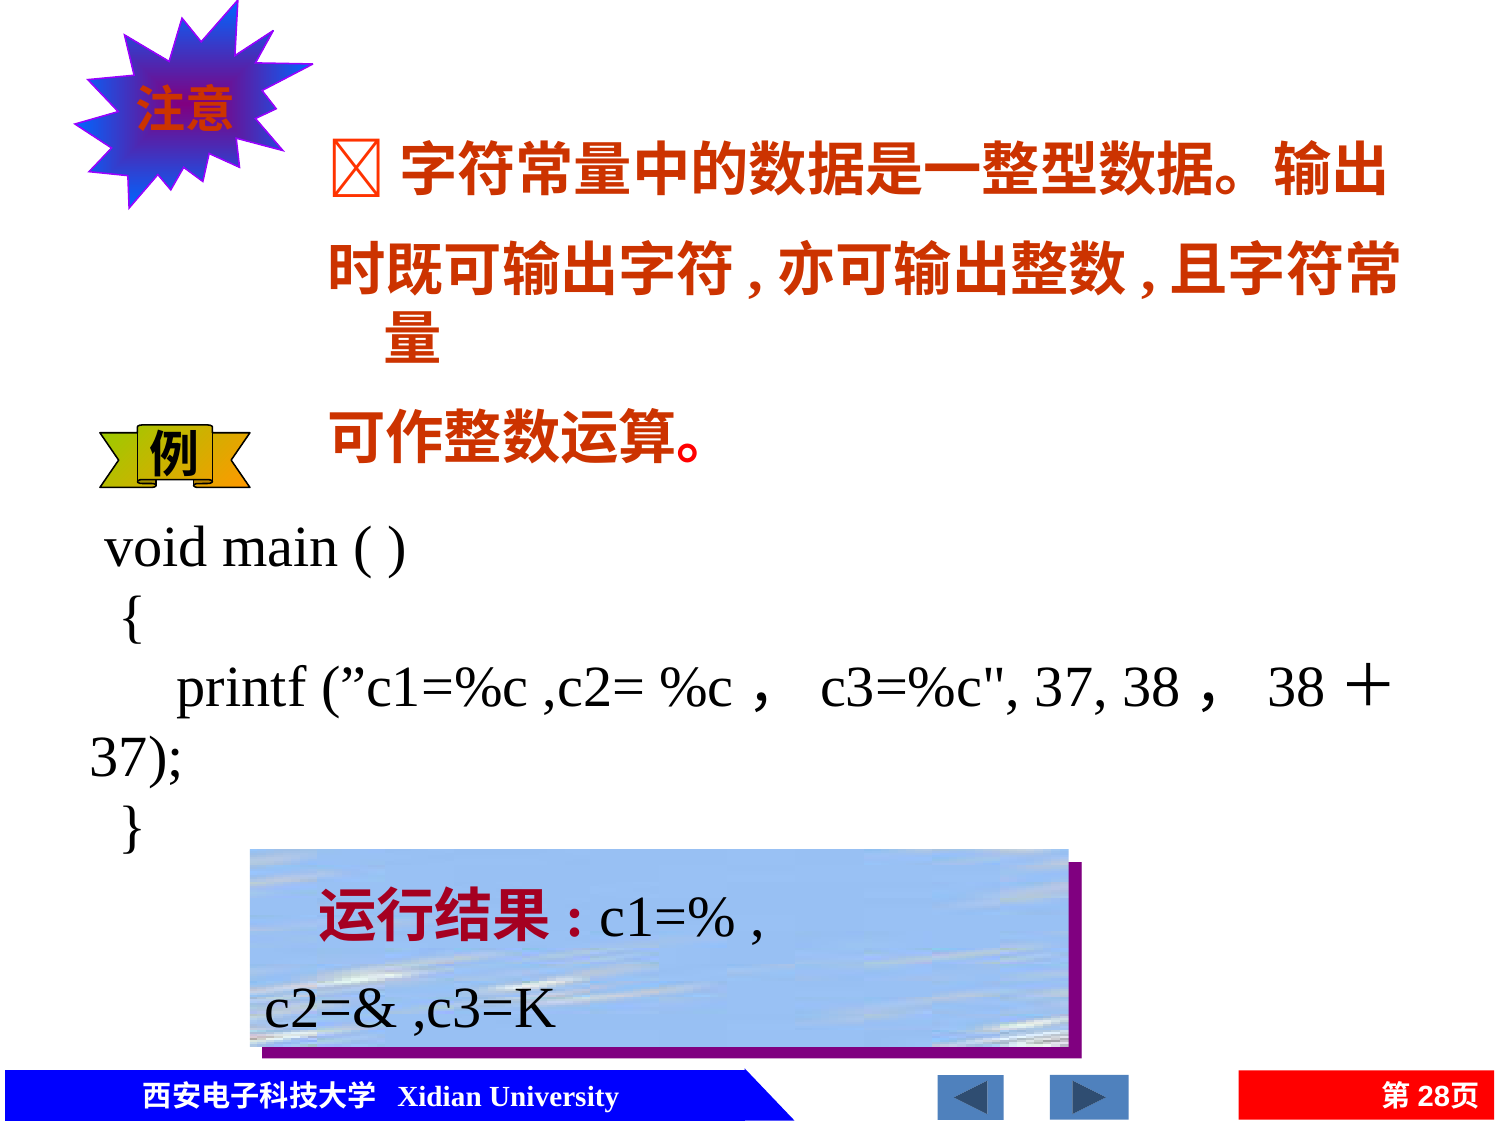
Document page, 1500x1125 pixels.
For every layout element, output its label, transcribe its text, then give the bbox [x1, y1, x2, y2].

text_box 字符常量中的数据是一整型数据。输出 时既可输出字符,亦可输出整数,且字符常量 可作整数运算。 [312, 125, 1450, 500]
text_box 例 [99, 424, 250, 488]
text_box 注意 [74, 0, 313, 209]
text_box 运行结果: c1=% , c2=& ,c3=K [249, 849, 1069, 1047]
text_box void main ( ) { printf (”c1=%c ,c2= %c，c3=%c", 37, 38，38＋37); } [74, 500, 1500, 866]
